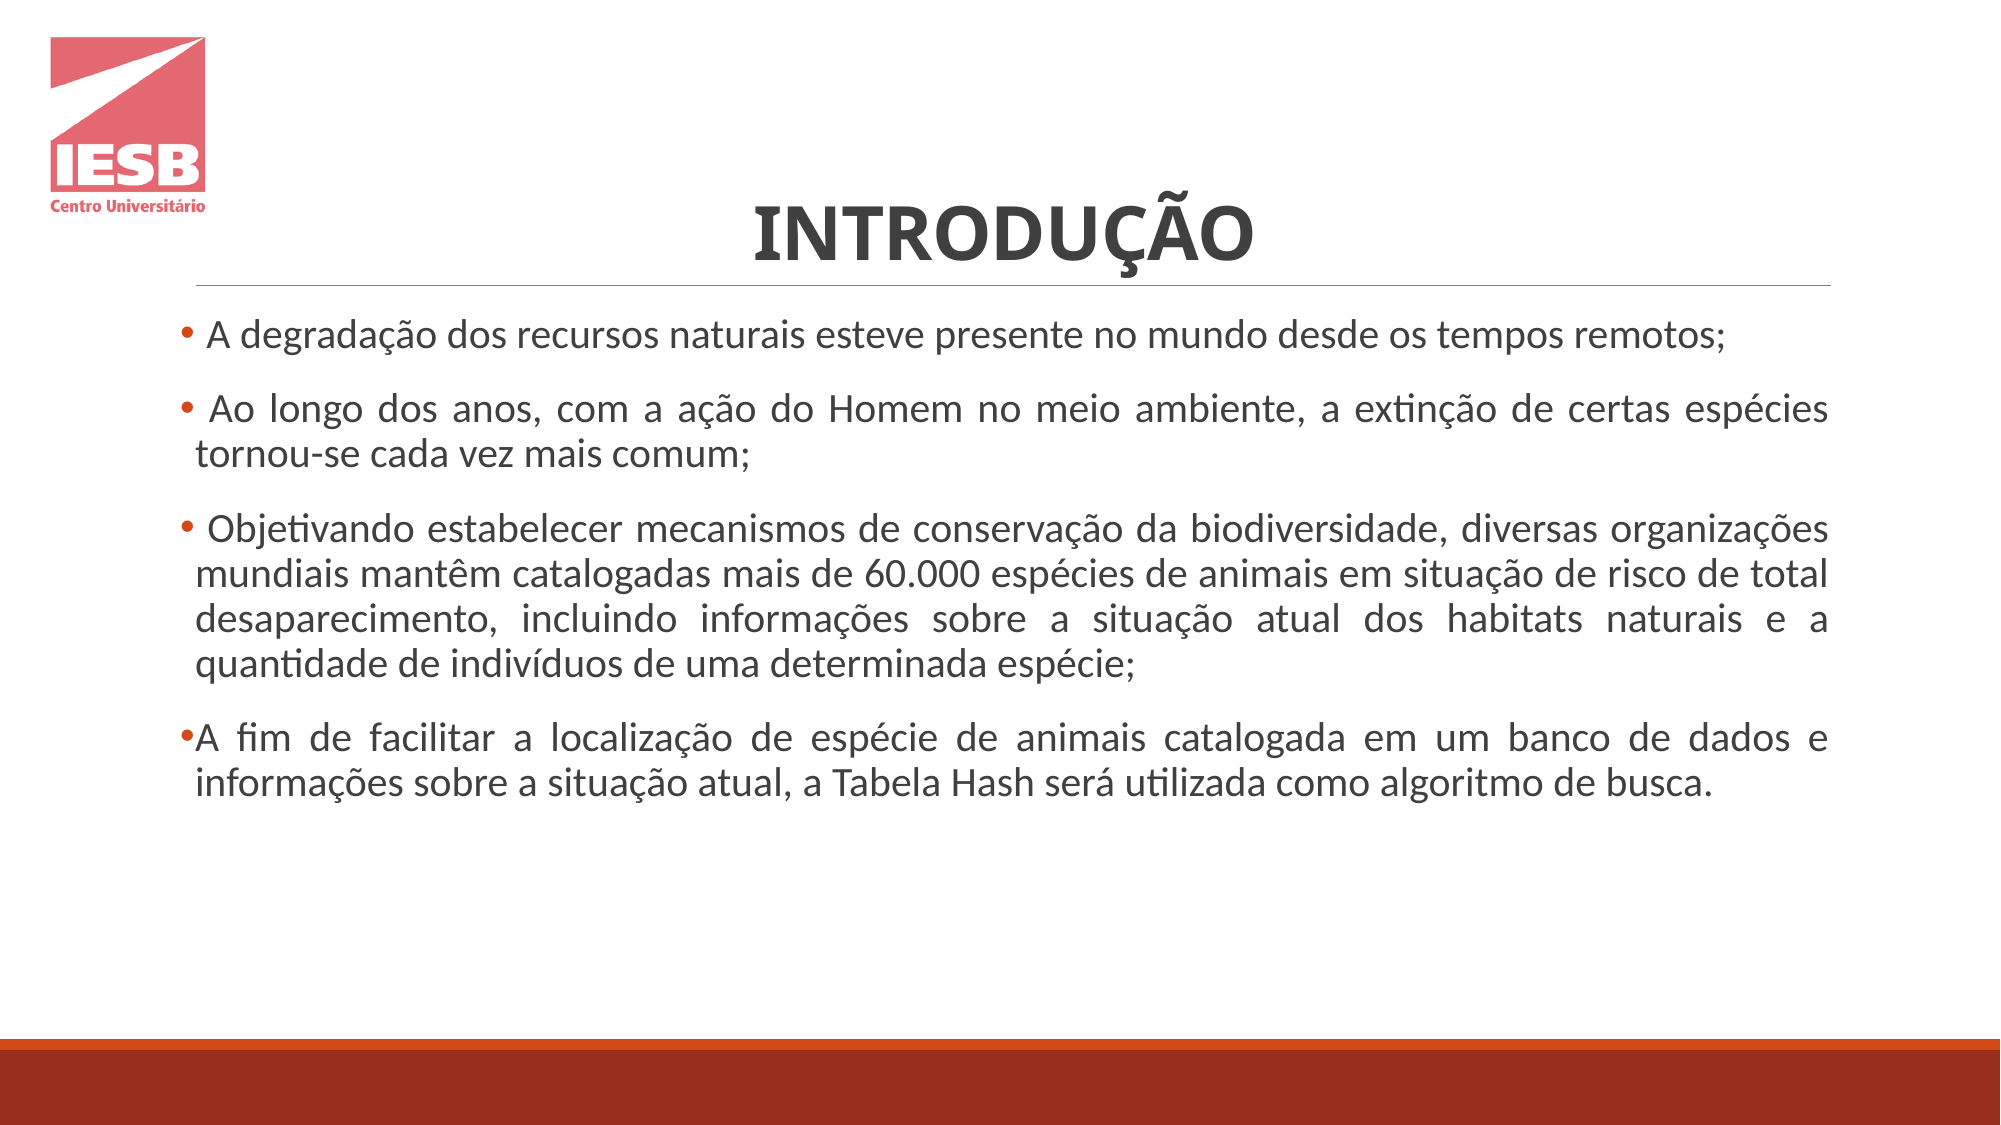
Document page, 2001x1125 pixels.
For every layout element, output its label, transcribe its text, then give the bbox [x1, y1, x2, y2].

list A degradação dos recursos naturais esteve presente no mundo desde os tempos remotos; Ao longo dos anos, com a ação do Homem no meio ambiente, a extinção de certas espécies tornou-se cada vez mais comum; Objetivando estabelecer mecanismos de conservação da biodiversidade, diversas organizações mundiais mantêm catalogadas mais de 60.000 espécies de animais em situação de risco de total desaparecimento, incluindo informações sobre a situação atual dos habitats naturais e a quantidade de indivíduos de uma determinada espécie; A fim de facilitar a localização de espécie de animais catalogada em um banco de dados e informações sobre a situação atual, a Tabela Hash será utilizada como algoritmo de busca. [180, 304, 1830, 965]
picture [0, 0, 255, 253]
title INTRODUÇÃO [180, 44, 1830, 283]
